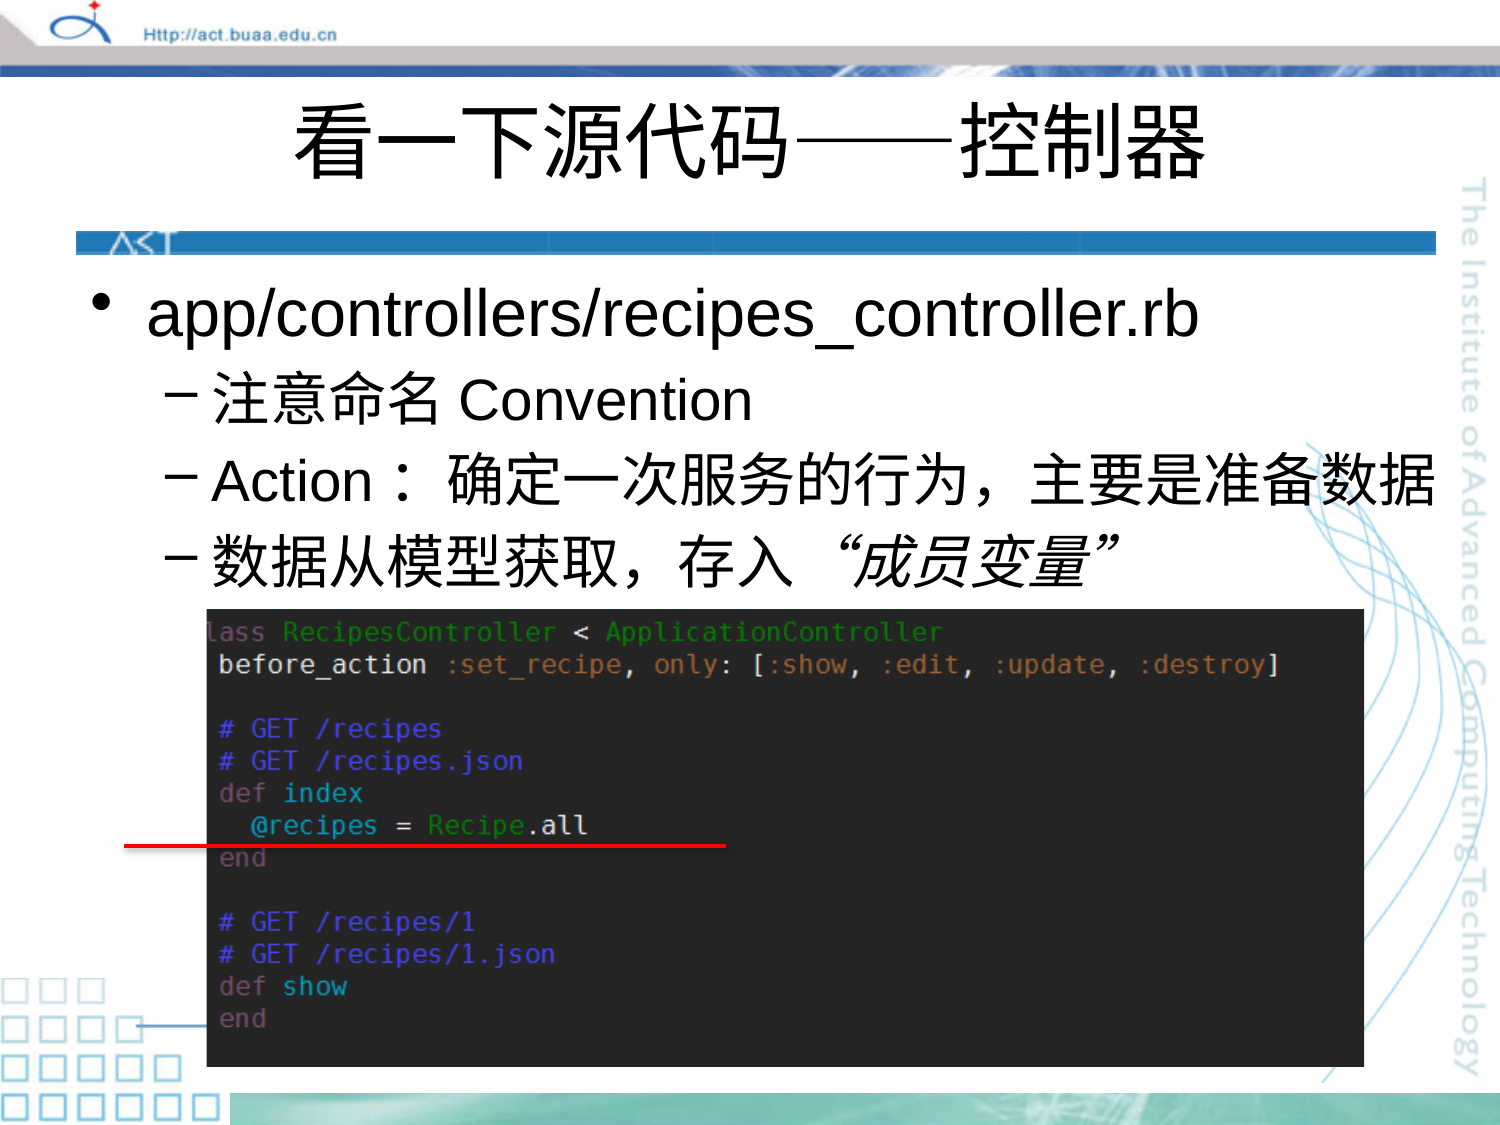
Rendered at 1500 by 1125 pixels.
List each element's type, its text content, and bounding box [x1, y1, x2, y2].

list app/controllers/recipes_controller.rb 注意命名Convention Action：确定一次服务的行为，主要是准备数据 数据从模型获取，存入“成员变量” [75, 262, 1459, 1005]
picture [0, 173, 1500, 1125]
picture [0, 0, 1500, 77]
picture [230, 1093, 1500, 1125]
title 看一下源代码——控制器 [75, 45, 1425, 233]
